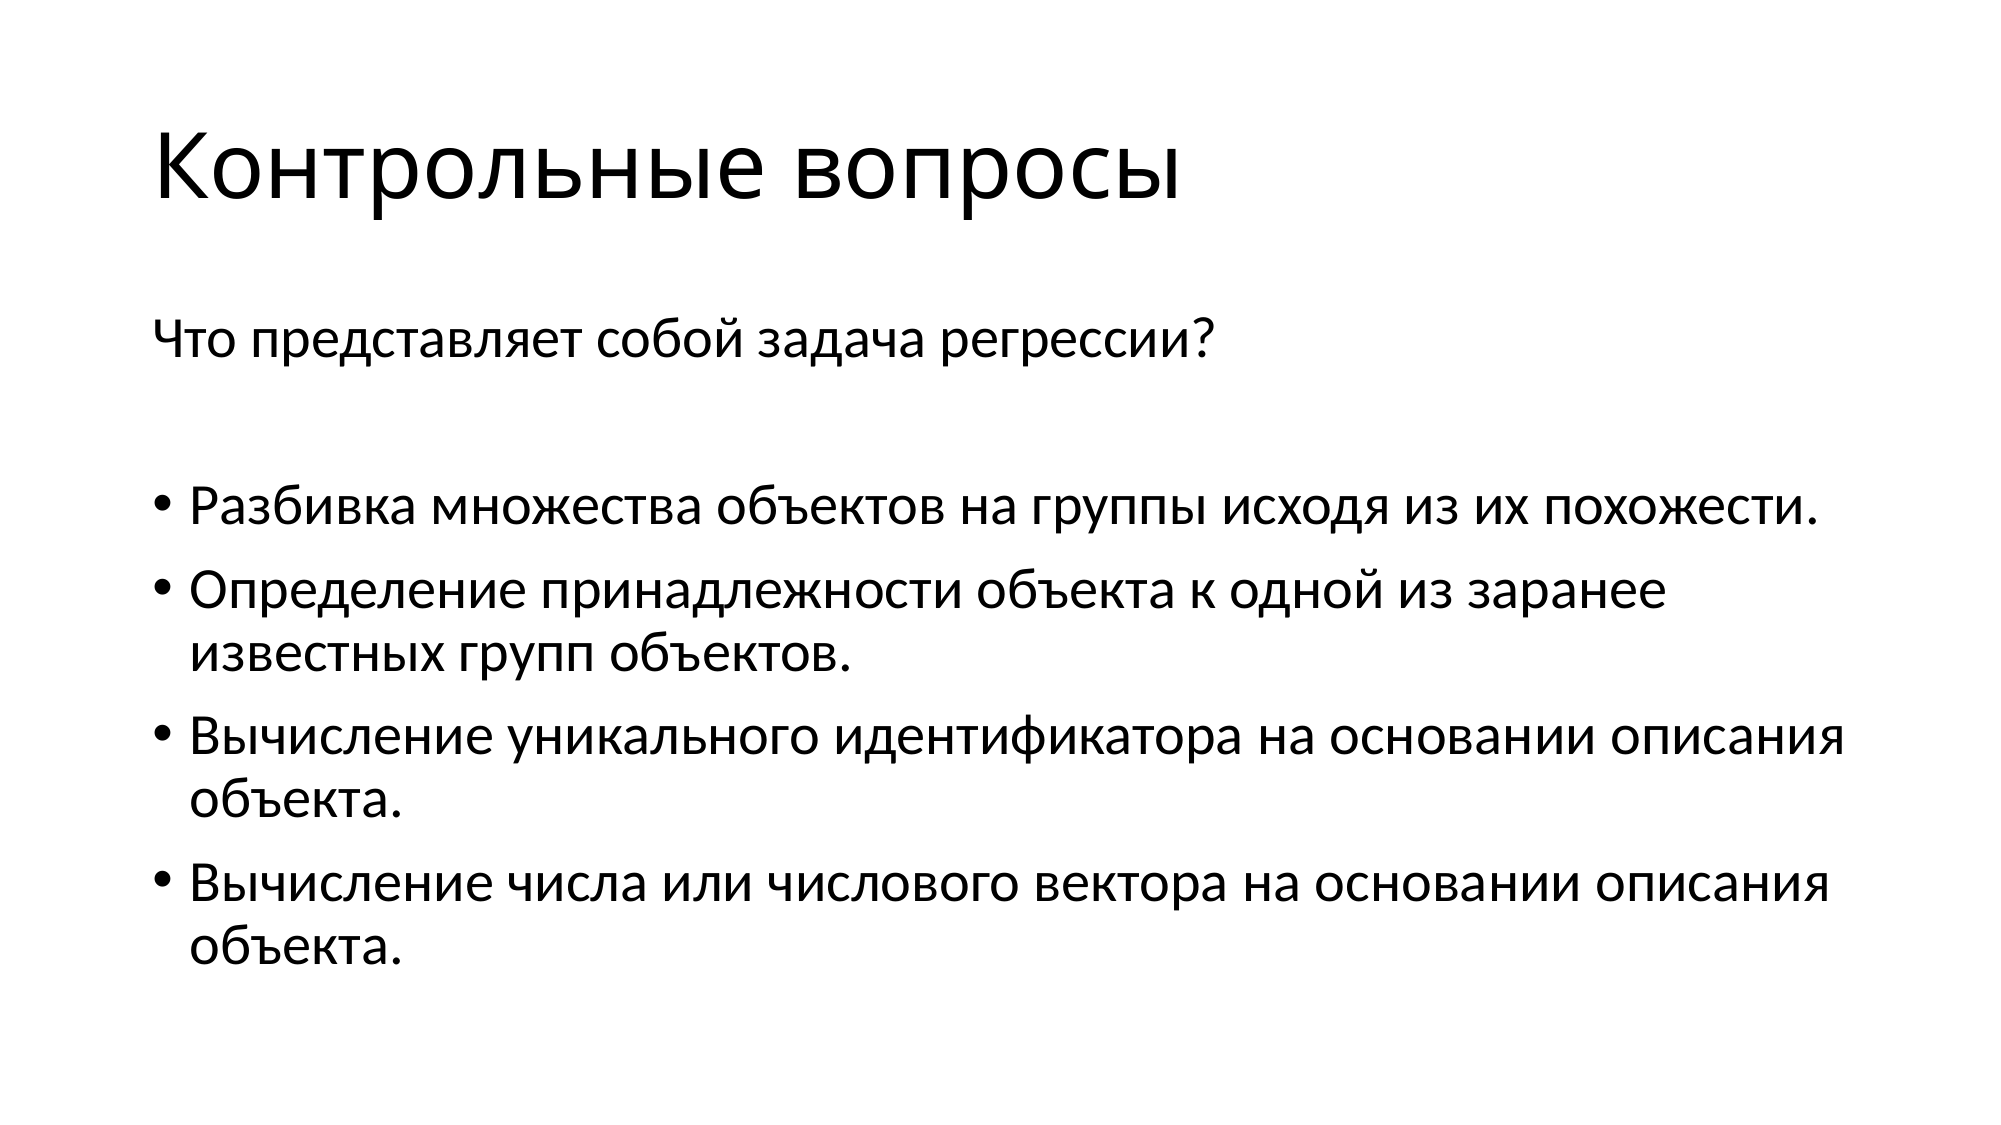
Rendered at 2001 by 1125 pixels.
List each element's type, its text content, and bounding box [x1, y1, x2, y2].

list Что представляет собой задача регрессии? Разбивка множества объектов на группы исходя из их похожести. Определение принадлежности объекта к одной из заранее известных групп объектов. Вычисление уникального идентификатора на основании описания объекта. Вычисление числа или числового вектора на основании описания объекта. [137, 299, 1863, 1014]
title Контрольные вопросы [137, 59, 1863, 278]
